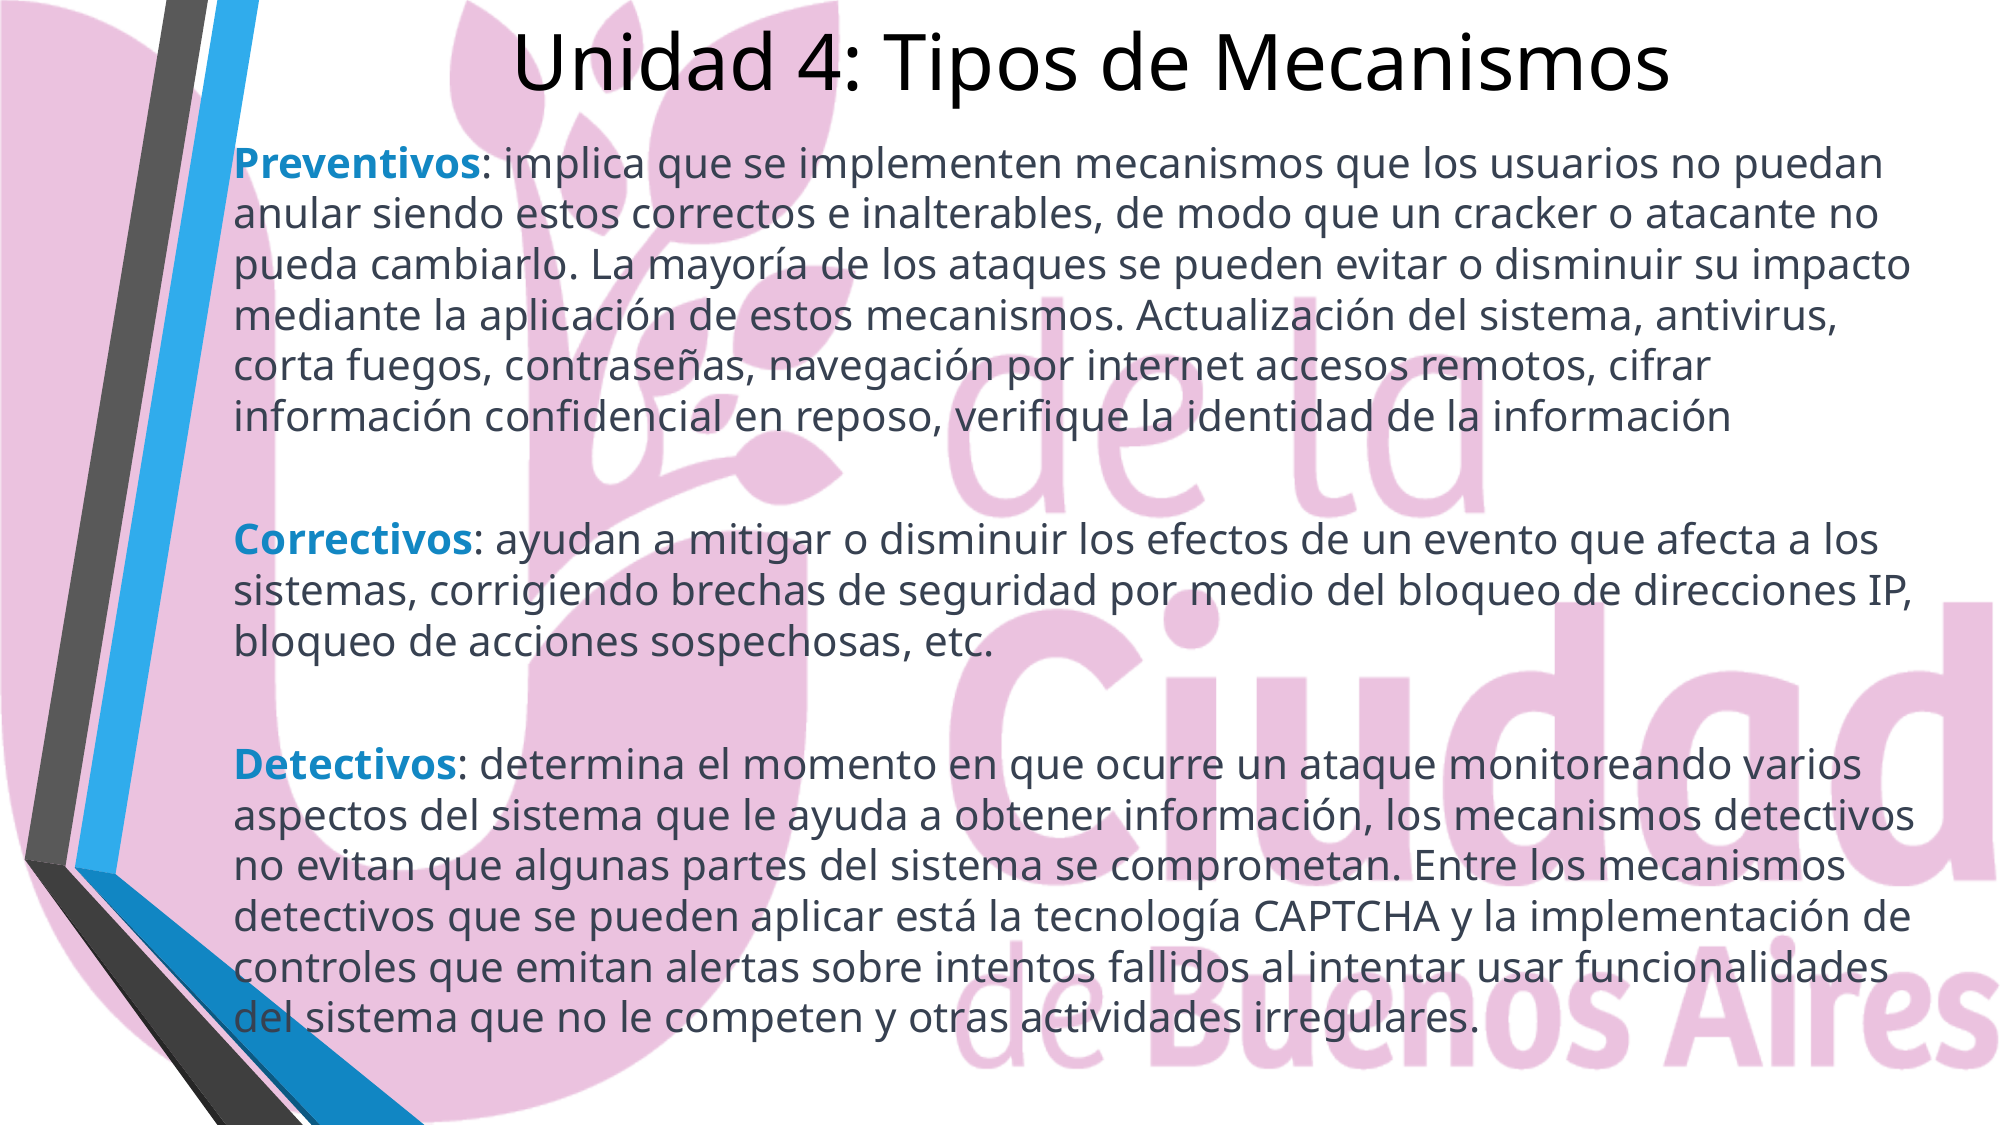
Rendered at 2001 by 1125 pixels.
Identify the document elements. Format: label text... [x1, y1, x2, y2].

title Unidad 4: Tipos de Mecanismos [496, 0, 2000, 119]
list Preventivos: implica que se implementen mecanismos que los usuarios no puedan anular siendo estos correctos e inalterables, de modo que un cracker o atacante no pueda cambiarlo. La mayoría de los ataques se pueden evitar o disminuir su impacto mediante la aplicación de estos mecanismos. Actualización del sistema, antivirus, corta fuegos, contraseñas, navegación por internet accesos remotos, cifrar información confidencial en reposo, verifique la identidad de la información Correctivos: ayudan a mitigar o disminuir los efectos de un evento que afecta a los sistemas, corrigiendo brechas de seguridad por medio del bloqueo de direcciones IP, bloqueo de acciones sospechosas, etc. Detectivos: determina el momento en que ocurre un ataque monitoreando varios aspectos del sistema que le ayuda a obtener información, los mecanismos detectivos no evitan que algunas partes del sistema se comprometan. Entre los mecanismos detectivos que se pueden aplicar está la tecnología CAPTCHA y la implementación de controles que emitan alertas sobre intentos fallidos al intentar usar funcionalidades del sistema que no le competen y otras actividades irregulares. [218, 119, 1938, 1059]
